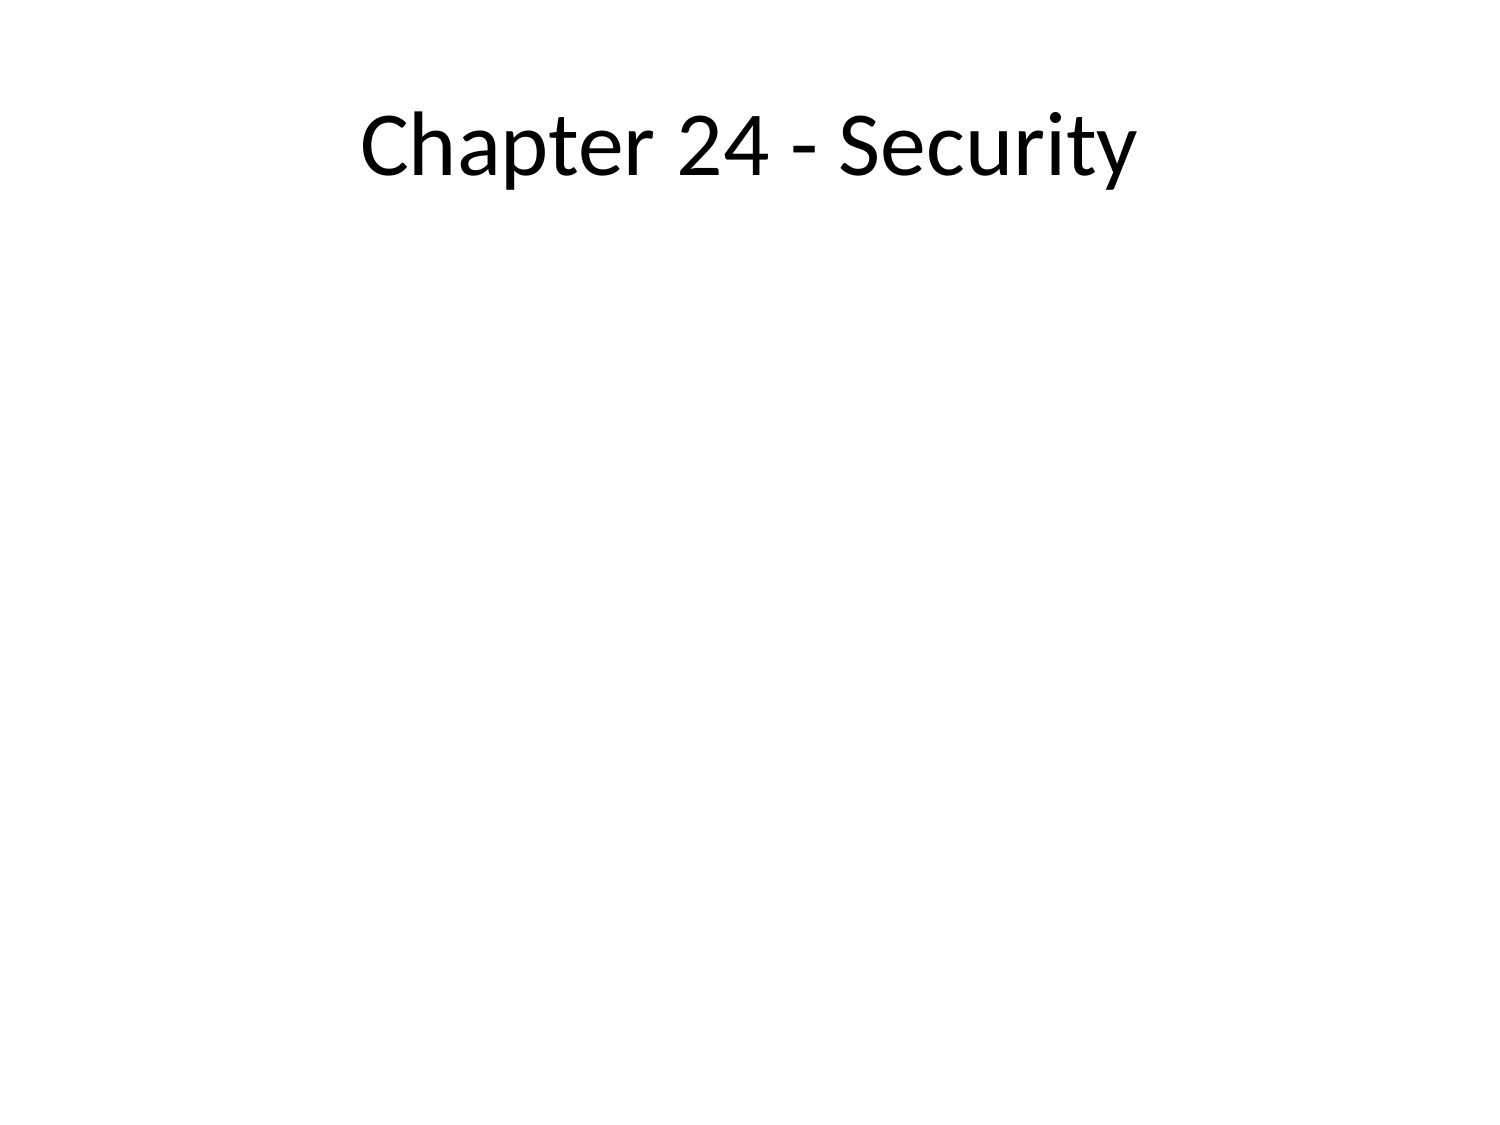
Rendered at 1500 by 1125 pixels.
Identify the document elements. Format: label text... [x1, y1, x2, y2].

title Chapter 24 - Security [75, 45, 1425, 233]
